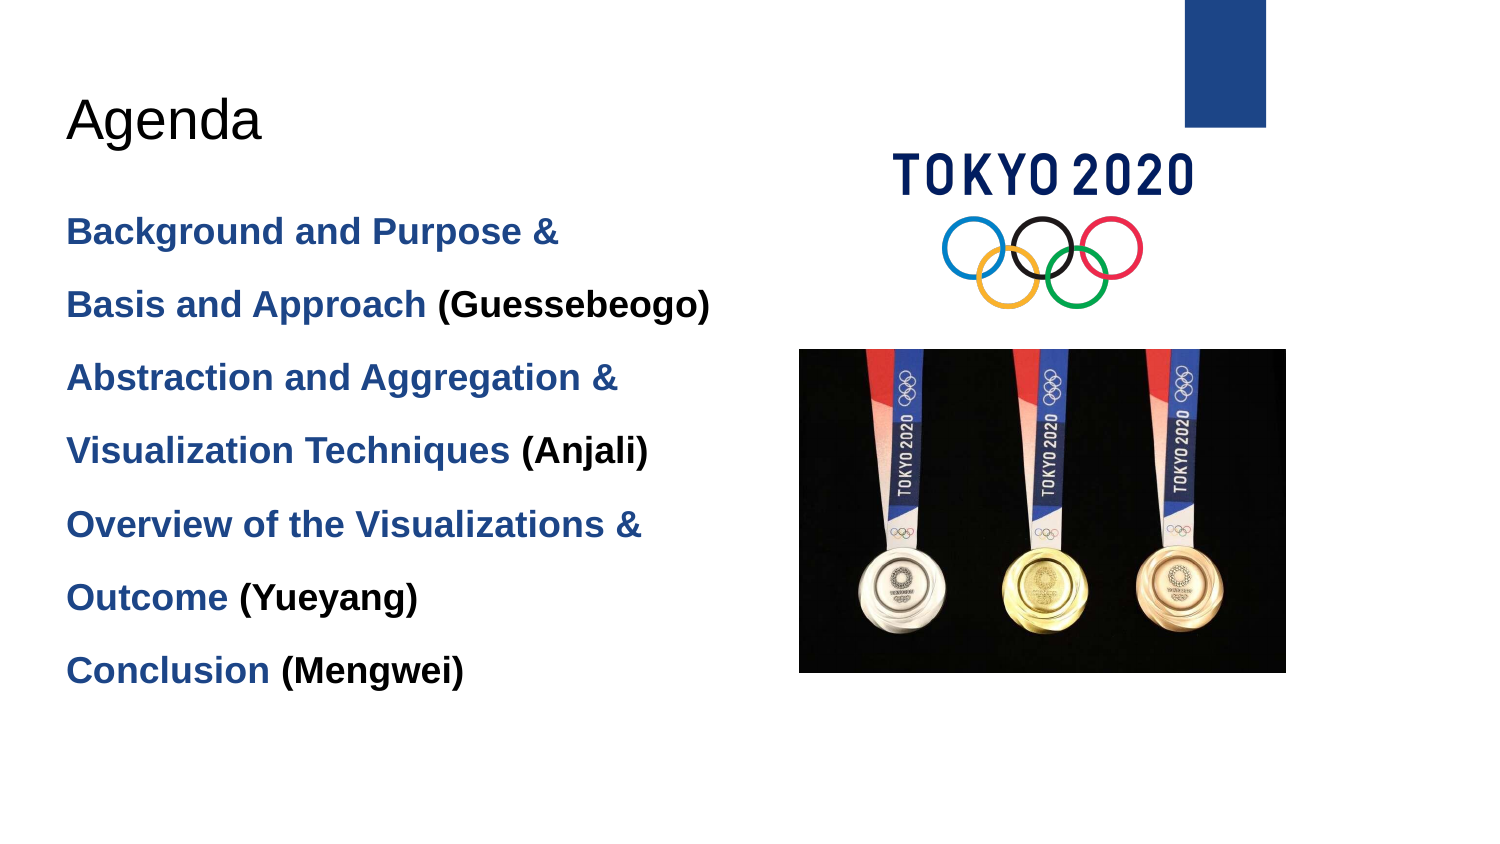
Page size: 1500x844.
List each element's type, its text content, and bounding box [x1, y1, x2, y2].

picture [890, 148, 1196, 314]
picture [799, 348, 1286, 673]
text_box [1184, 0, 1267, 128]
list Background and Purpose & Basis and Approach (Guessebeogo) Abstraction and Aggregation & Visualization Techniques (Anjali) Overview of the Visualizations & Outcome (Yueyang) Conclusion (Mengwei) [51, 189, 1449, 750]
title Agenda [51, 72, 1449, 167]
